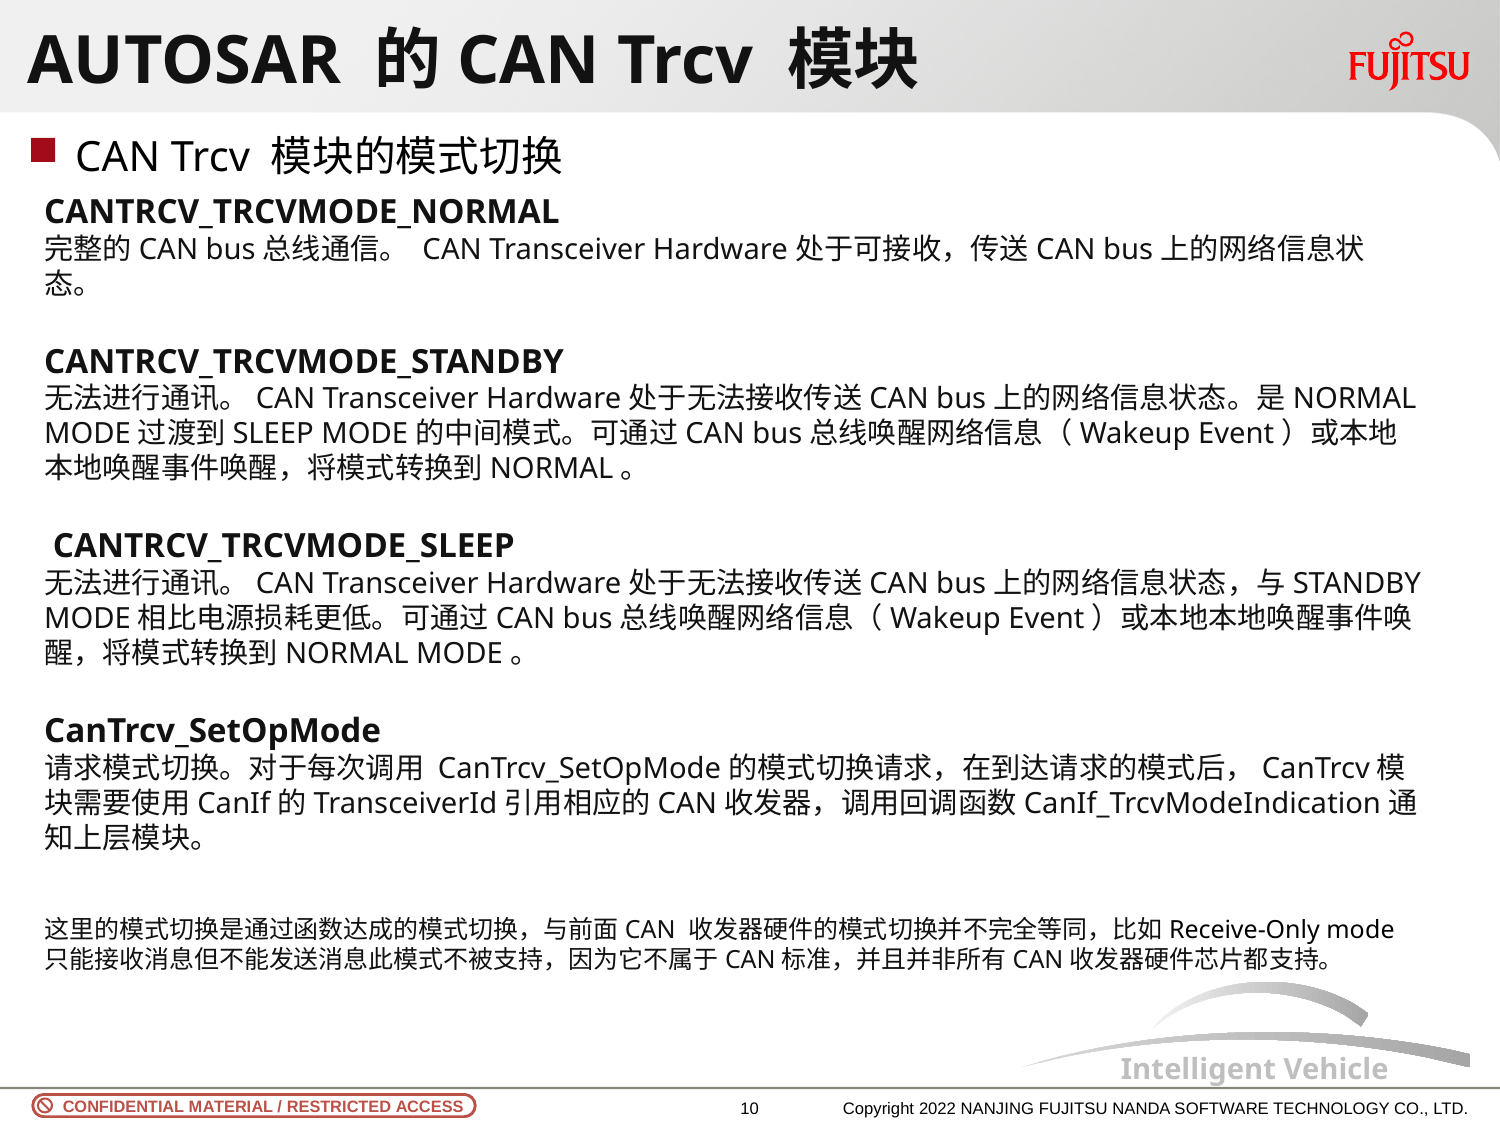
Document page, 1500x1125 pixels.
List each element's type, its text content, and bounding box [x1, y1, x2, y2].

text_box CANTRCV_TRCVMODE_NORMAL 完整的CAN bus总线通信。 CAN Transceiver Hardware处于可接收，传送CAN bus上的网络信息状态。 CANTRCV_TRCVMODE_STANDBY 无法进行通讯。CAN Transceiver Hardware处于无法接收传送CAN bus上的网络信息状态。是NORMAL MODE过渡到SLEEP MODE的中间模式。可通过CAN bus总线唤醒网络信息（Wakeup Event）或本地本地唤醒事件唤醒，将模式转换到NORMAL。 CANTRCV_TRCVMODE_SLEEP 无法进行通讯。CAN Transceiver Hardware处于无法接收传送CAN bus上的网络信息状态，与STANDBY MODE相比电源损耗更低。可通过CAN bus总线唤醒网络信息（Wakeup Event）或本地本地唤醒事件唤醒，将模式转换到NORMAL MODE。 CanTrcv_SetOpMode 请求模式切换。对于每次调用 CanTrcv_SetOpMode的模式切换请求，在到达请求的模式后，CanTrcv模块需要使用CanIf的TransceiverId引用相应的CAN收发器，调用回调函数CanIf_TrcvModeIndication通知上层模块。 这里的模式切换是通过函数达成的模式切换，与前面CAN 收发器硬件的模式切换并不完全等同，比如Receive-Only mode只能接收消息但不能发送消息此模式不被支持，因为它不属于CAN标准，并且并非所有CAN收发器硬件芯片都支持。 [29, 182, 1437, 982]
footer Copyright 2022 NANJING FUJITSU NANDA SOFTWARE TECHNOLOGY CO., LTD. [809, 1091, 1470, 1125]
title AUTOSAR 的CAN Trcv 模块 [27, 0, 1317, 114]
list CAN Trcv 模块的模式切换 [27, 132, 750, 183]
picture [0, 0, 1500, 176]
slide_number 9 [705, 1091, 794, 1125]
